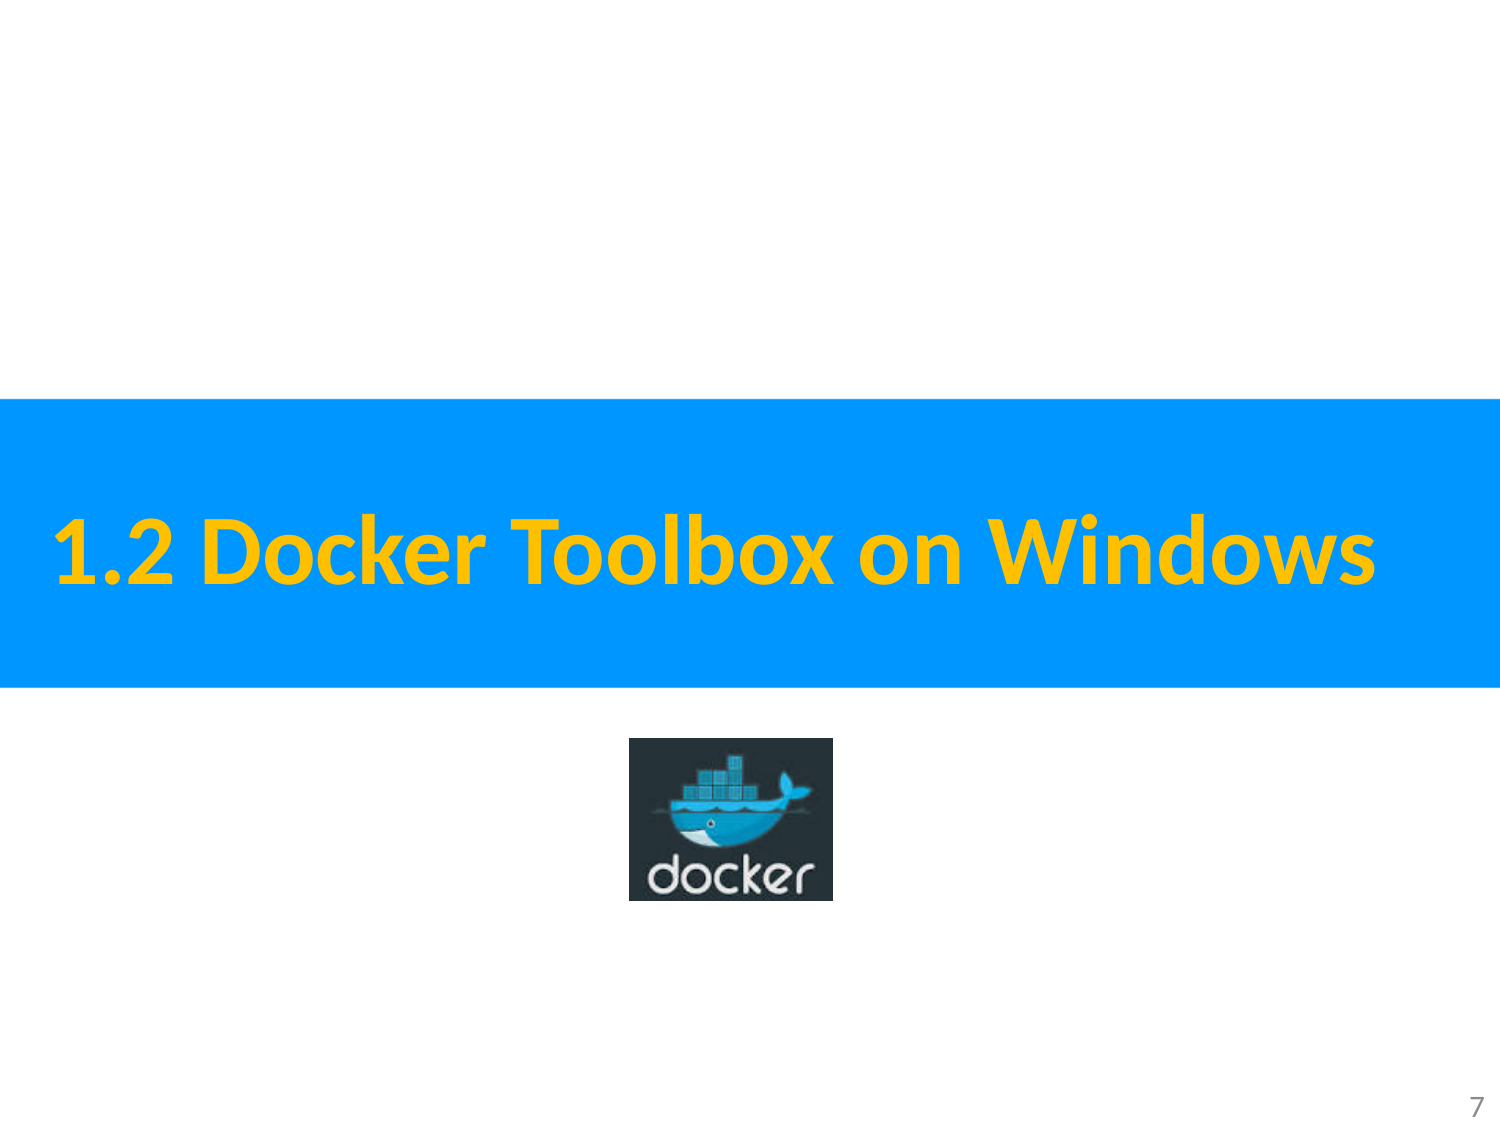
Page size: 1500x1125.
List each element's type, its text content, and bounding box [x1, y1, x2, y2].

slide_number 7 [1162, 1074, 1500, 1125]
text_box 1.2 Docker Toolbox on Windows [33, 477, 1467, 612]
picture [0, 0, 1500, 1125]
